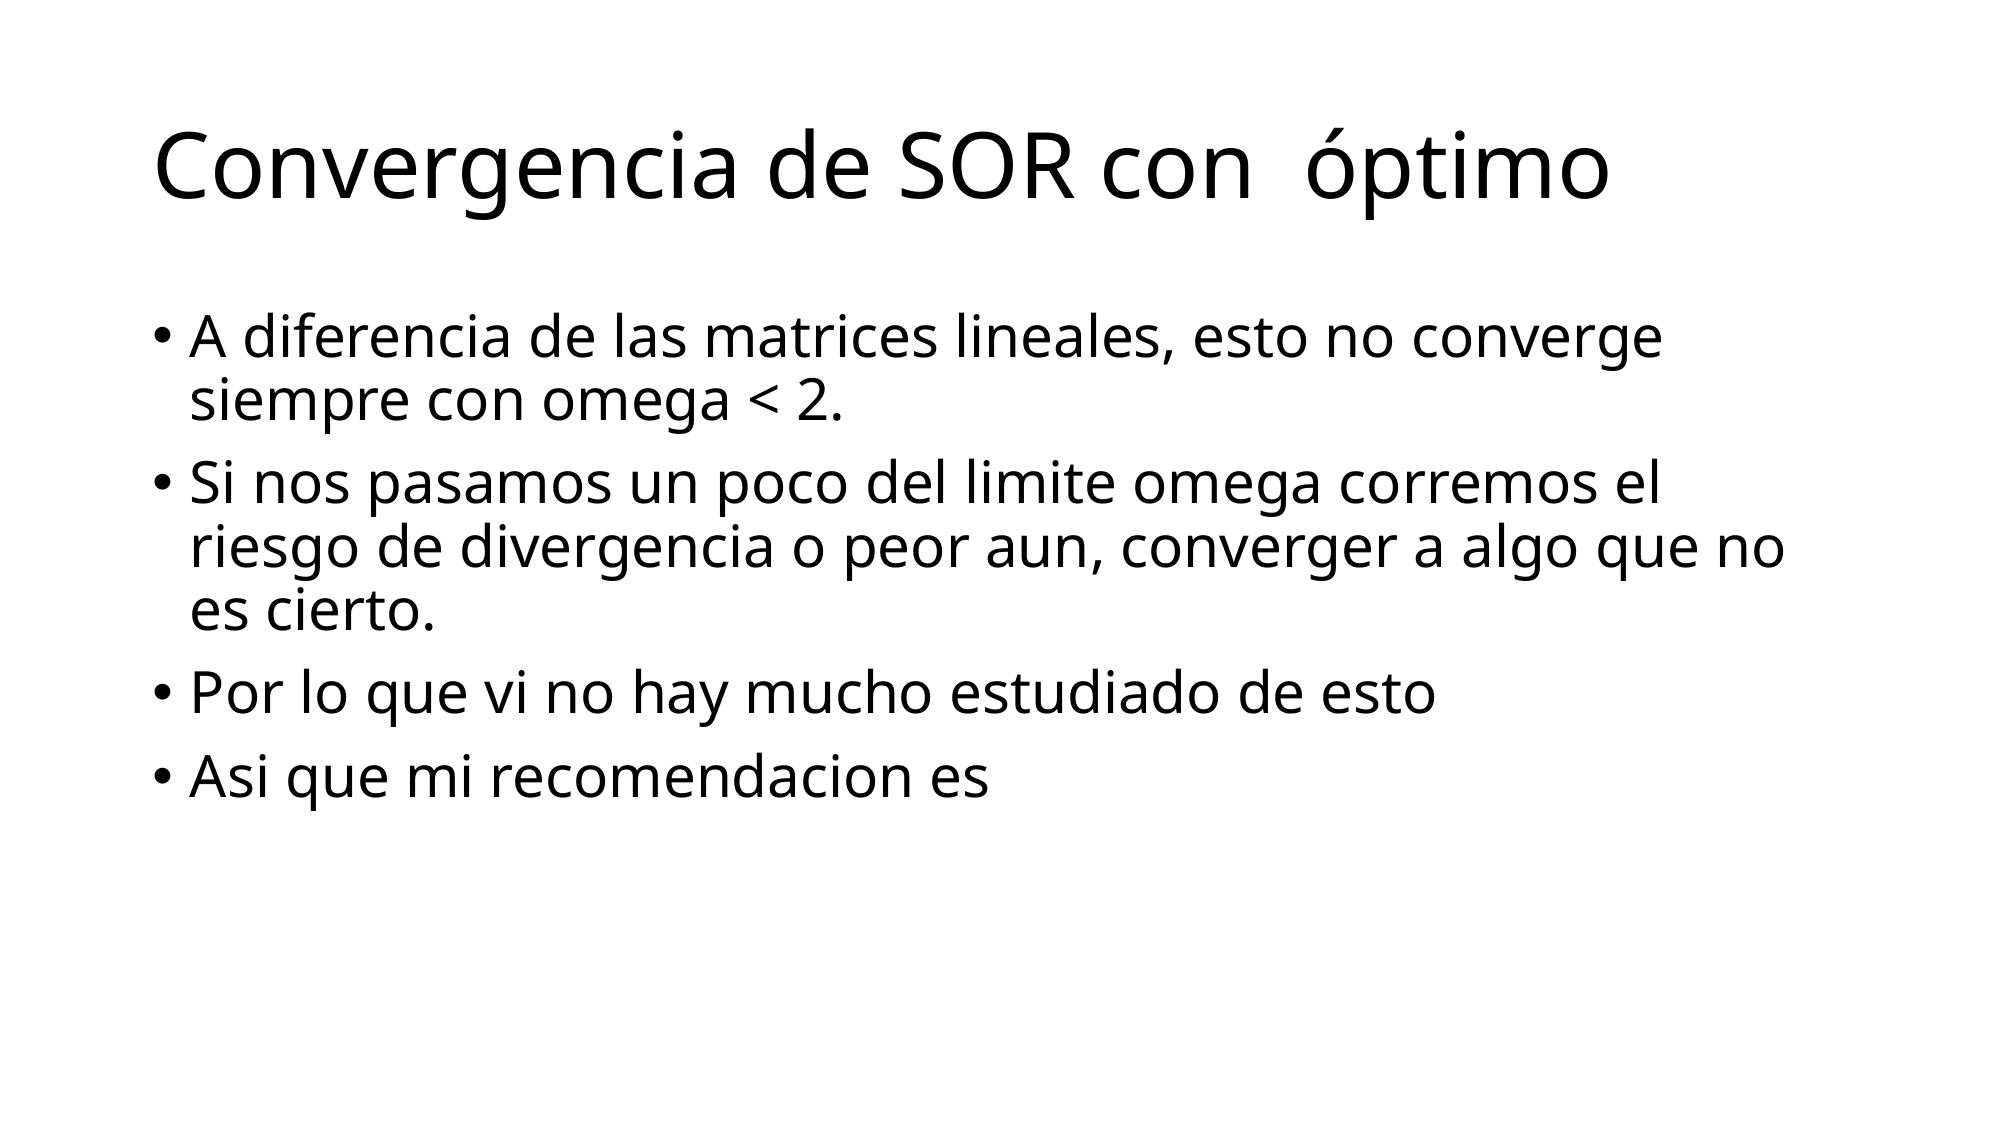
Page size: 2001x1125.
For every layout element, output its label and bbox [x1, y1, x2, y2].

text_box [162, 324, 1888, 1039]
